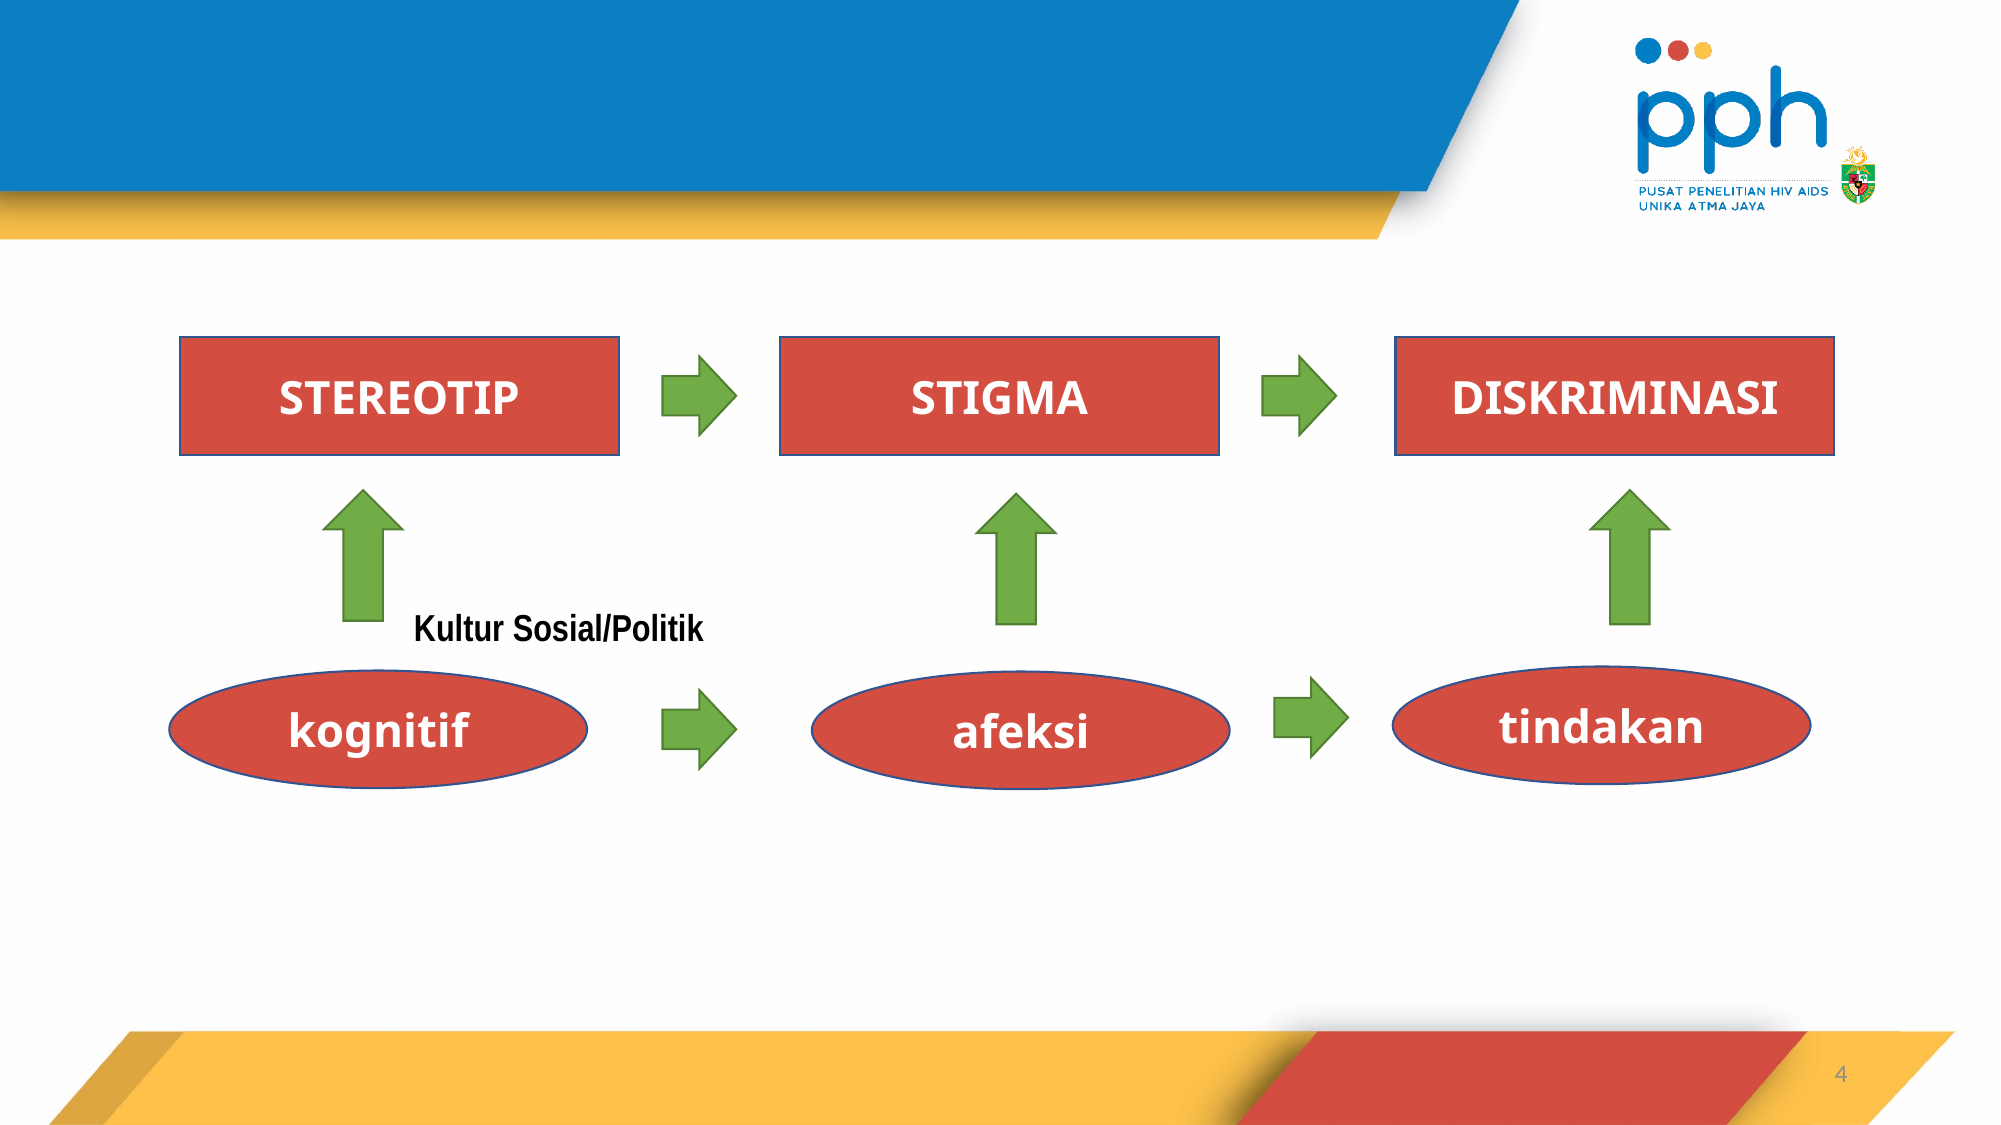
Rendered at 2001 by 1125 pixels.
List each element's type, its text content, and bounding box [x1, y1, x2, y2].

text_box Kultur Sosial/Politik [315, 596, 802, 657]
text_box [661, 687, 738, 772]
text_box STIGMA [779, 336, 1220, 456]
picture [0, 0, 2001, 1125]
text_box [661, 353, 738, 438]
text_box afeksi [810, 670, 1231, 791]
text_box kognitif [168, 669, 589, 790]
text_box STEREOTIP [179, 336, 620, 456]
slide_number 4 [1412, 1042, 1863, 1102]
text_box [974, 492, 1058, 626]
text_box [1261, 353, 1338, 438]
text_box [321, 488, 405, 596]
text_box [1588, 488, 1672, 626]
text_box tindakan [1391, 665, 1812, 786]
text_box DISKRIMINASI [1394, 336, 1835, 456]
text_box [1273, 675, 1350, 760]
